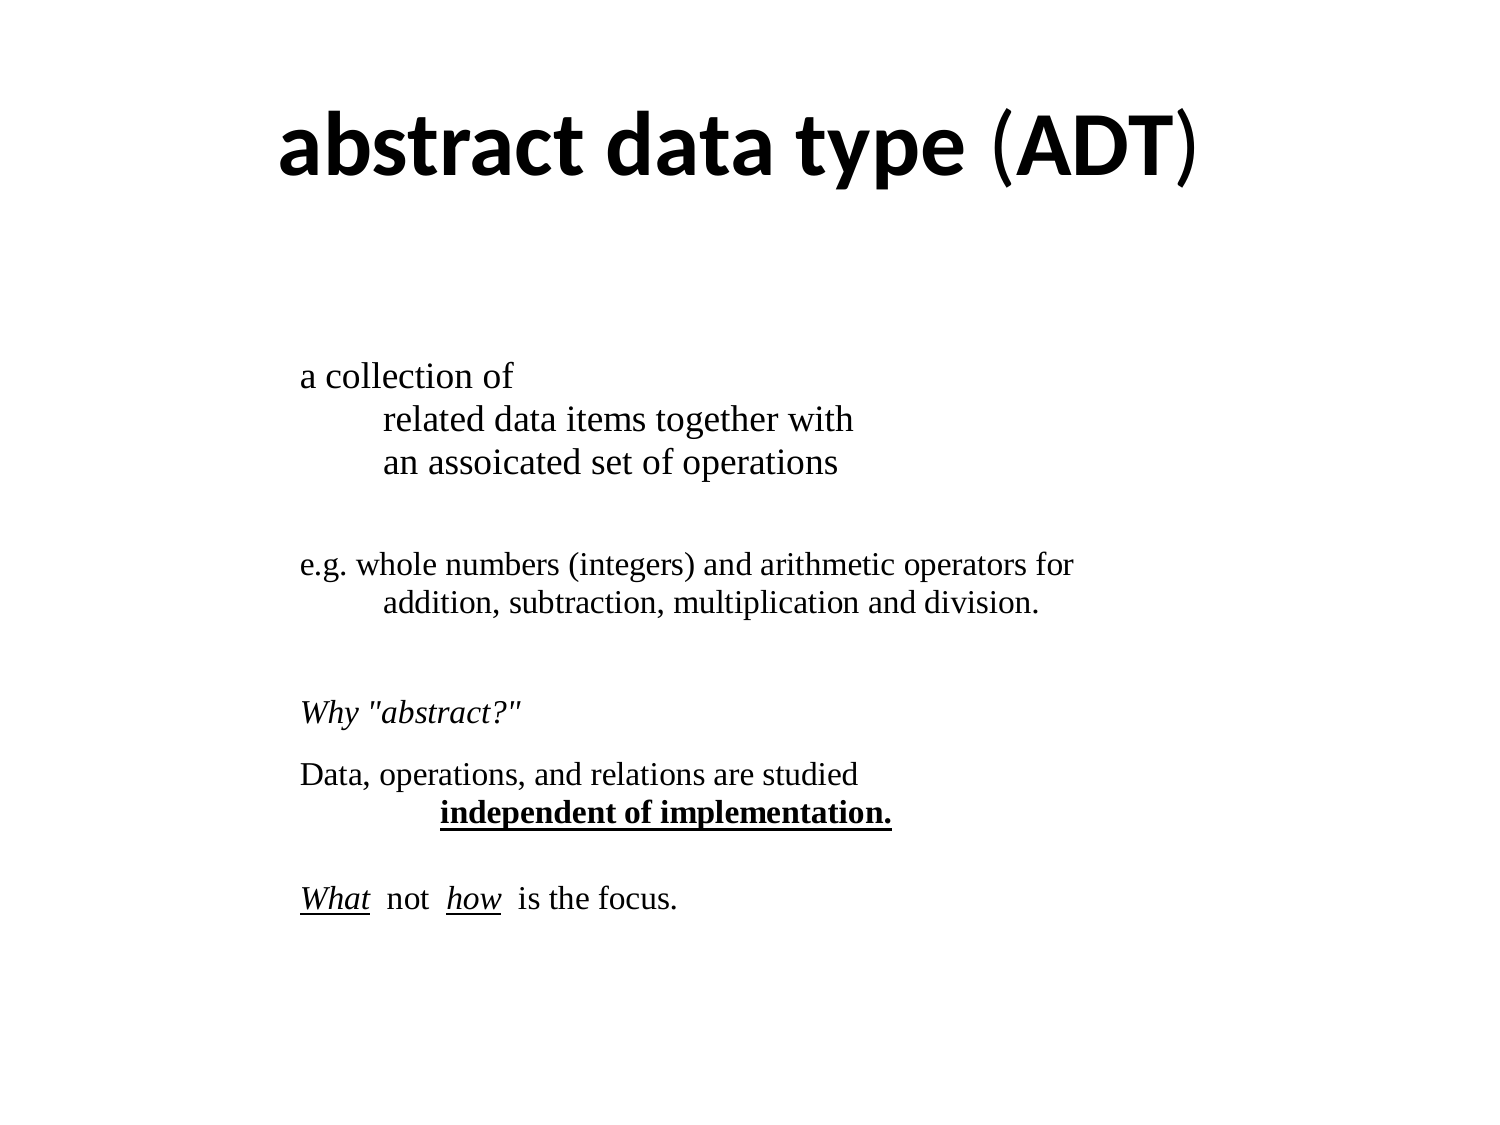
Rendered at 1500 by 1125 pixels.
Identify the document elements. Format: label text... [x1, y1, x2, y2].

title abstract data type (ADT) [75, 45, 1425, 233]
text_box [299, 354, 1183, 978]
